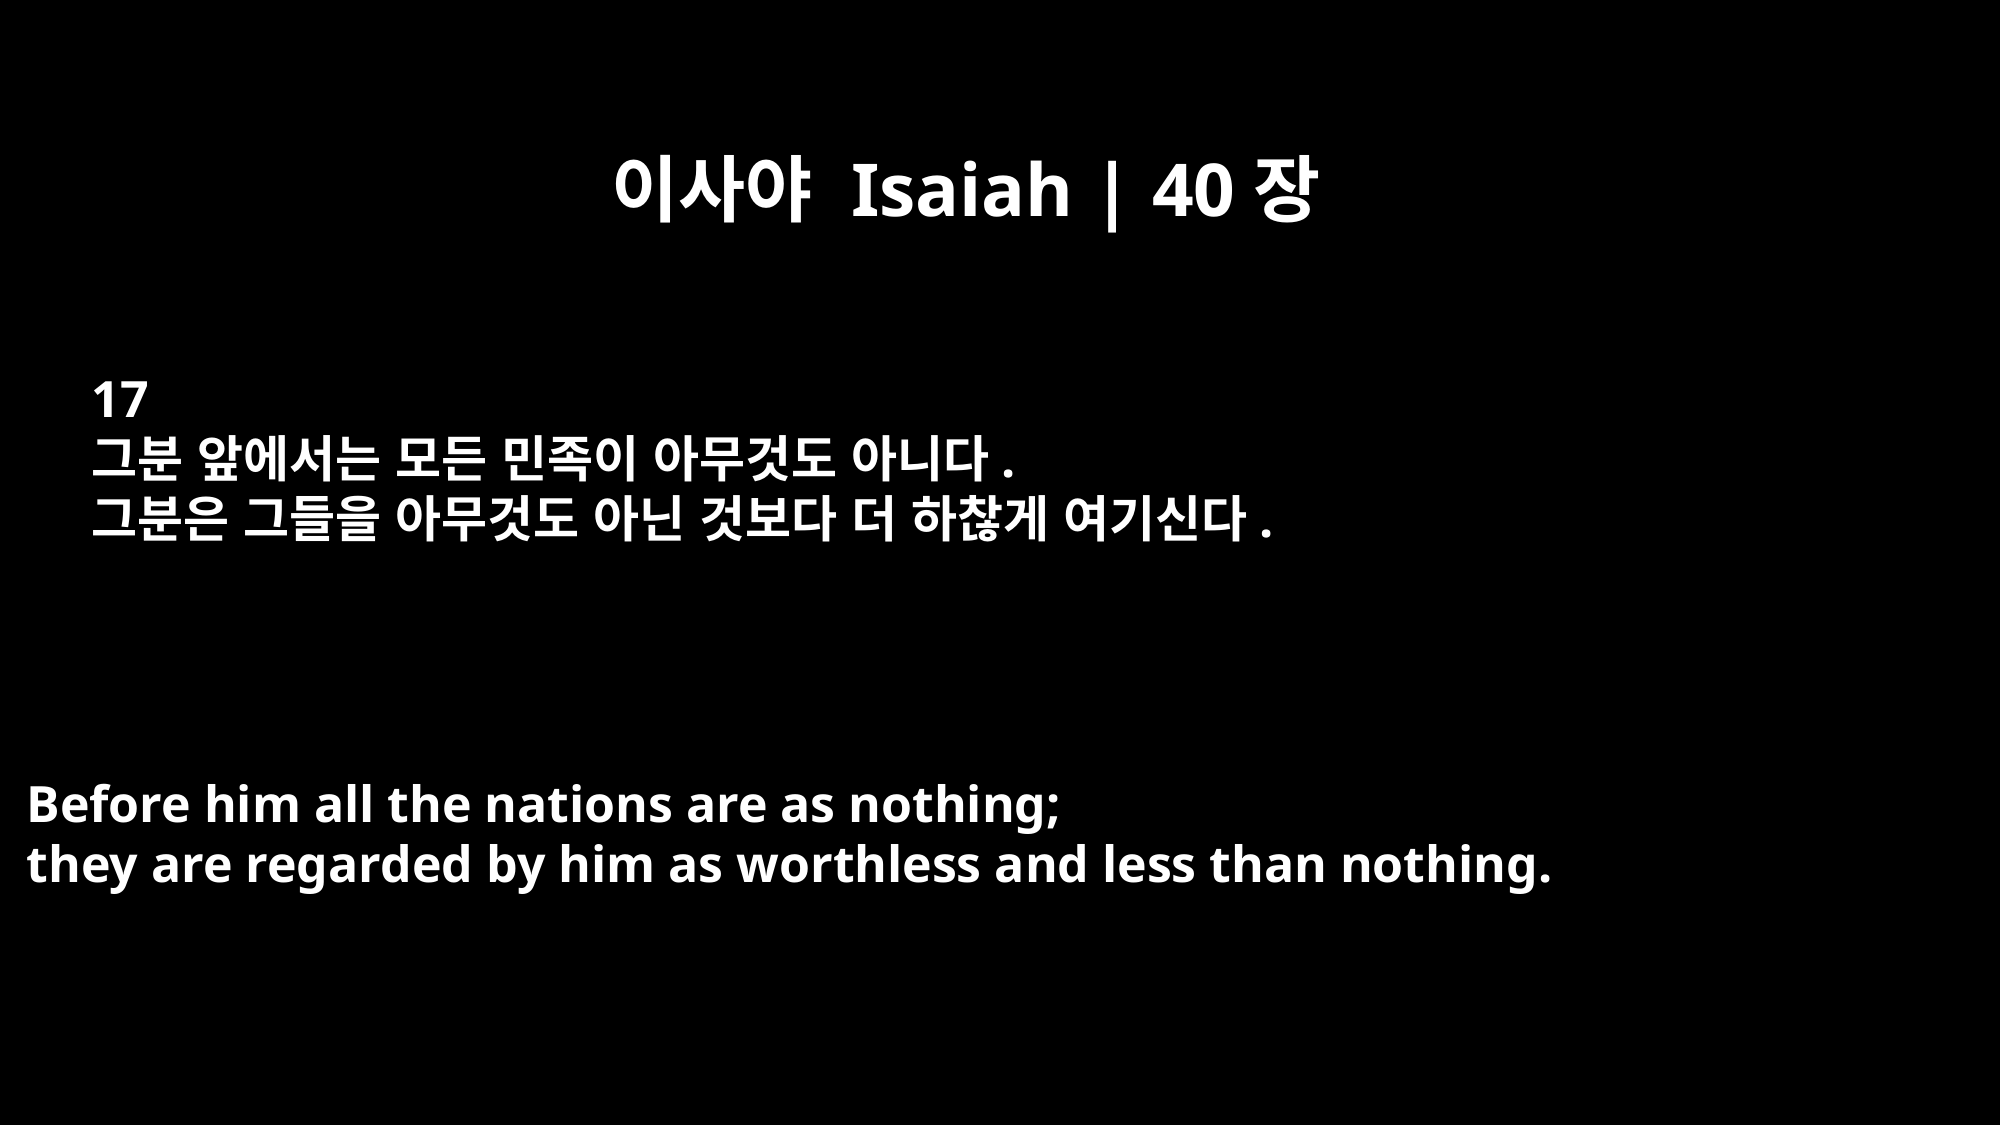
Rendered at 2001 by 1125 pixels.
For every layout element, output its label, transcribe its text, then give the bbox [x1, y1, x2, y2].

text_box 이사야 Isaiah | 40장 [596, 136, 1336, 239]
text_box Before him all the nations are as nothing; they are regarded by him as worthless and less than nothing. [11, 764, 1568, 900]
text_box 17 그분 앞에서는 모든 민족이 아무것도 아니다. 그분은 그들을 아무것도 아닌 것보다 더 하찮게 여기신다. [76, 359, 1289, 555]
